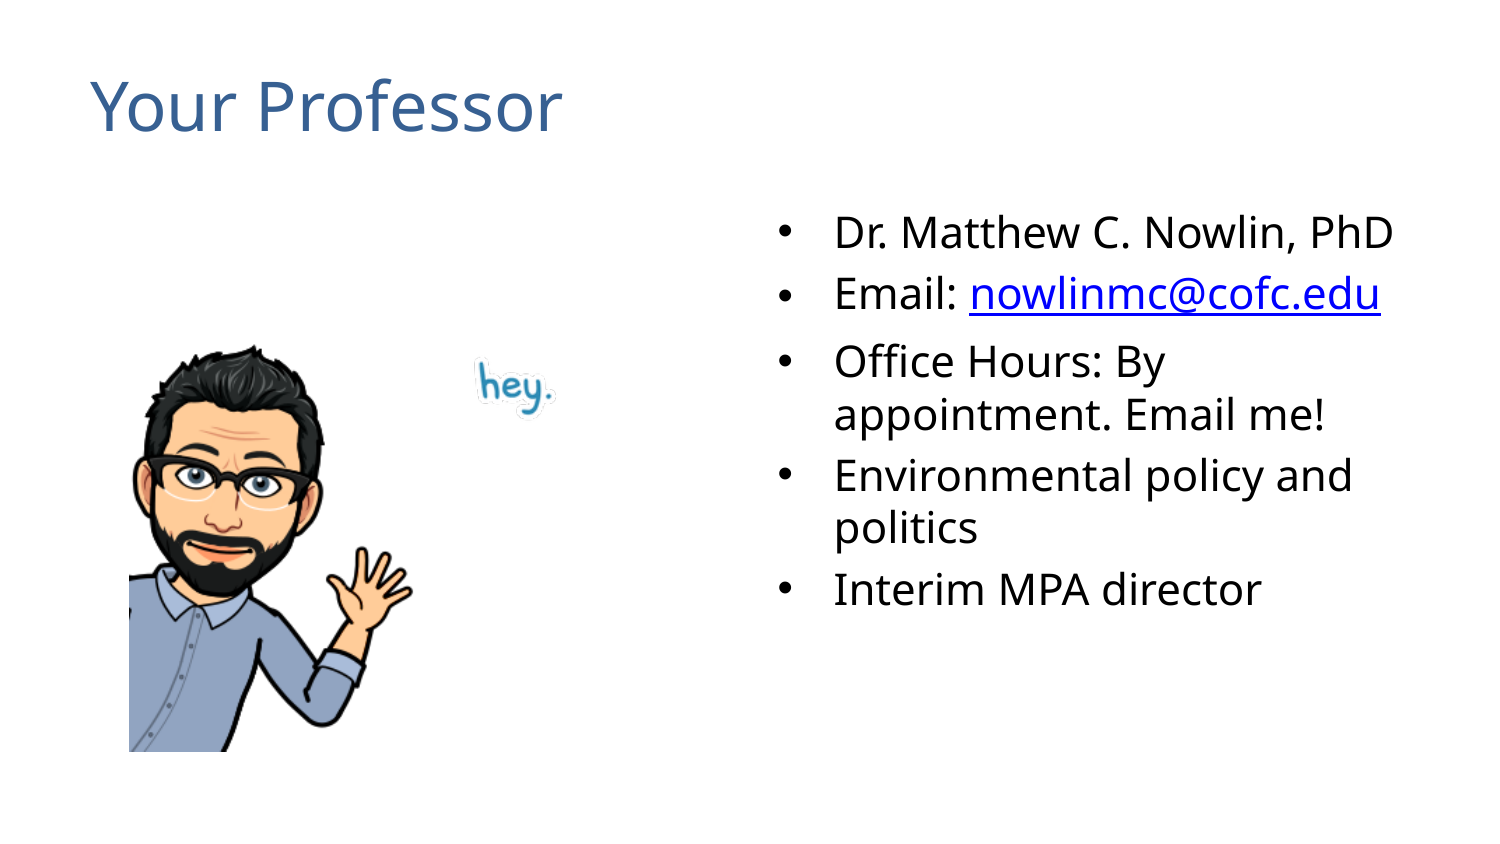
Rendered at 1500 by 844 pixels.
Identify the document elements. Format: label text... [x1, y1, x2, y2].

list Dr. Matthew C. Nowlin, PhD Email: nowlinmc@cofc.edu Office Hours: By appointment. Email me! Environmental policy and politics Interim MPA director [762, 196, 1425, 754]
title Your Professor [75, 33, 1425, 175]
picture [128, 195, 686, 753]
